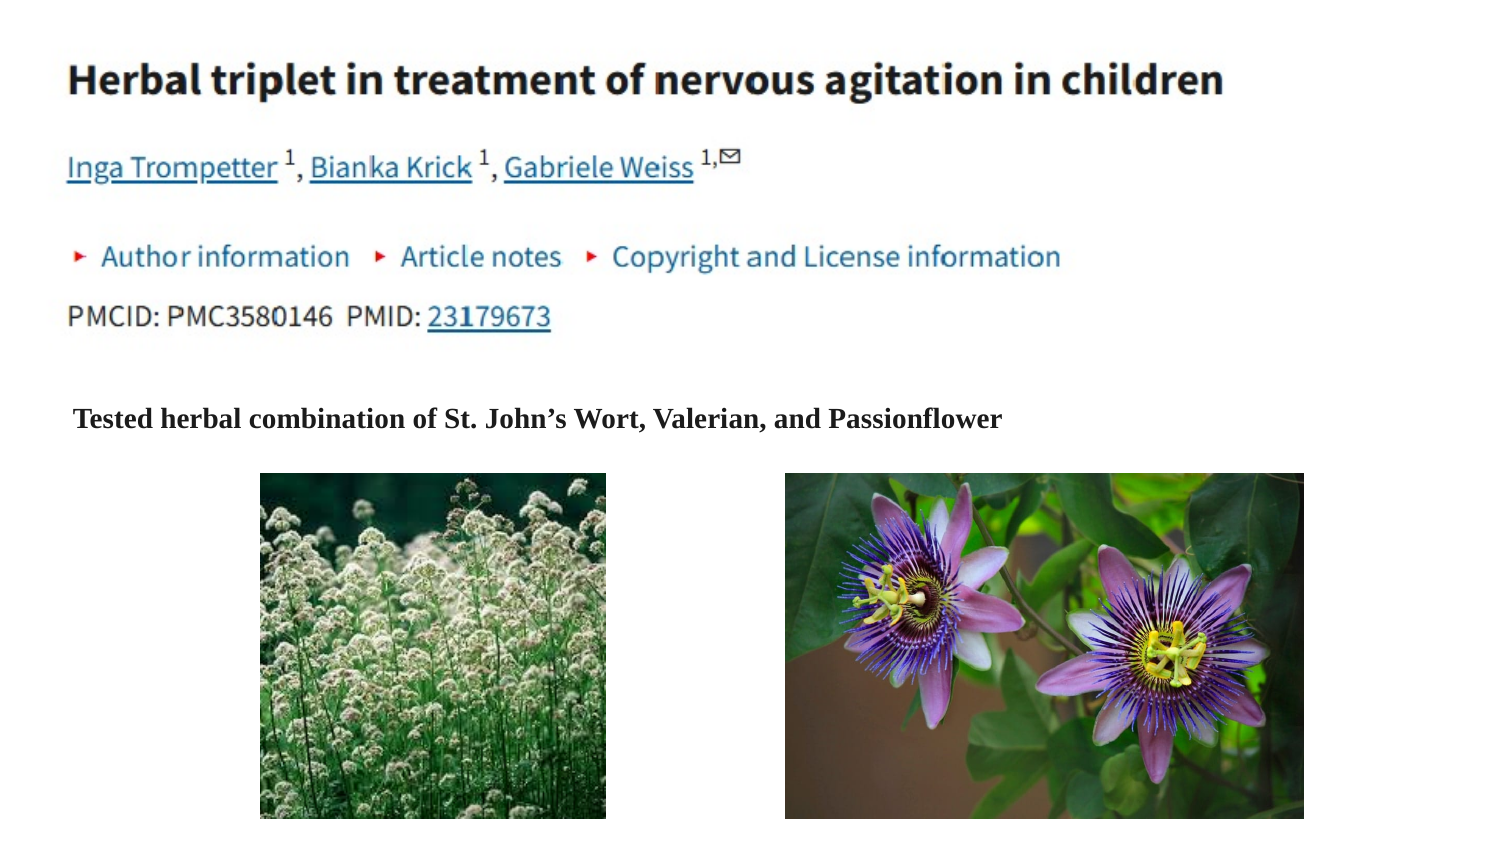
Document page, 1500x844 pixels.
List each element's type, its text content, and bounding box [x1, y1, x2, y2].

picture [785, 473, 1304, 820]
picture [260, 473, 606, 820]
text_box Tested herbal combination of St. John’s Wort, Valerian, and Passionflower [57, 384, 1435, 449]
picture [24, 24, 1252, 387]
